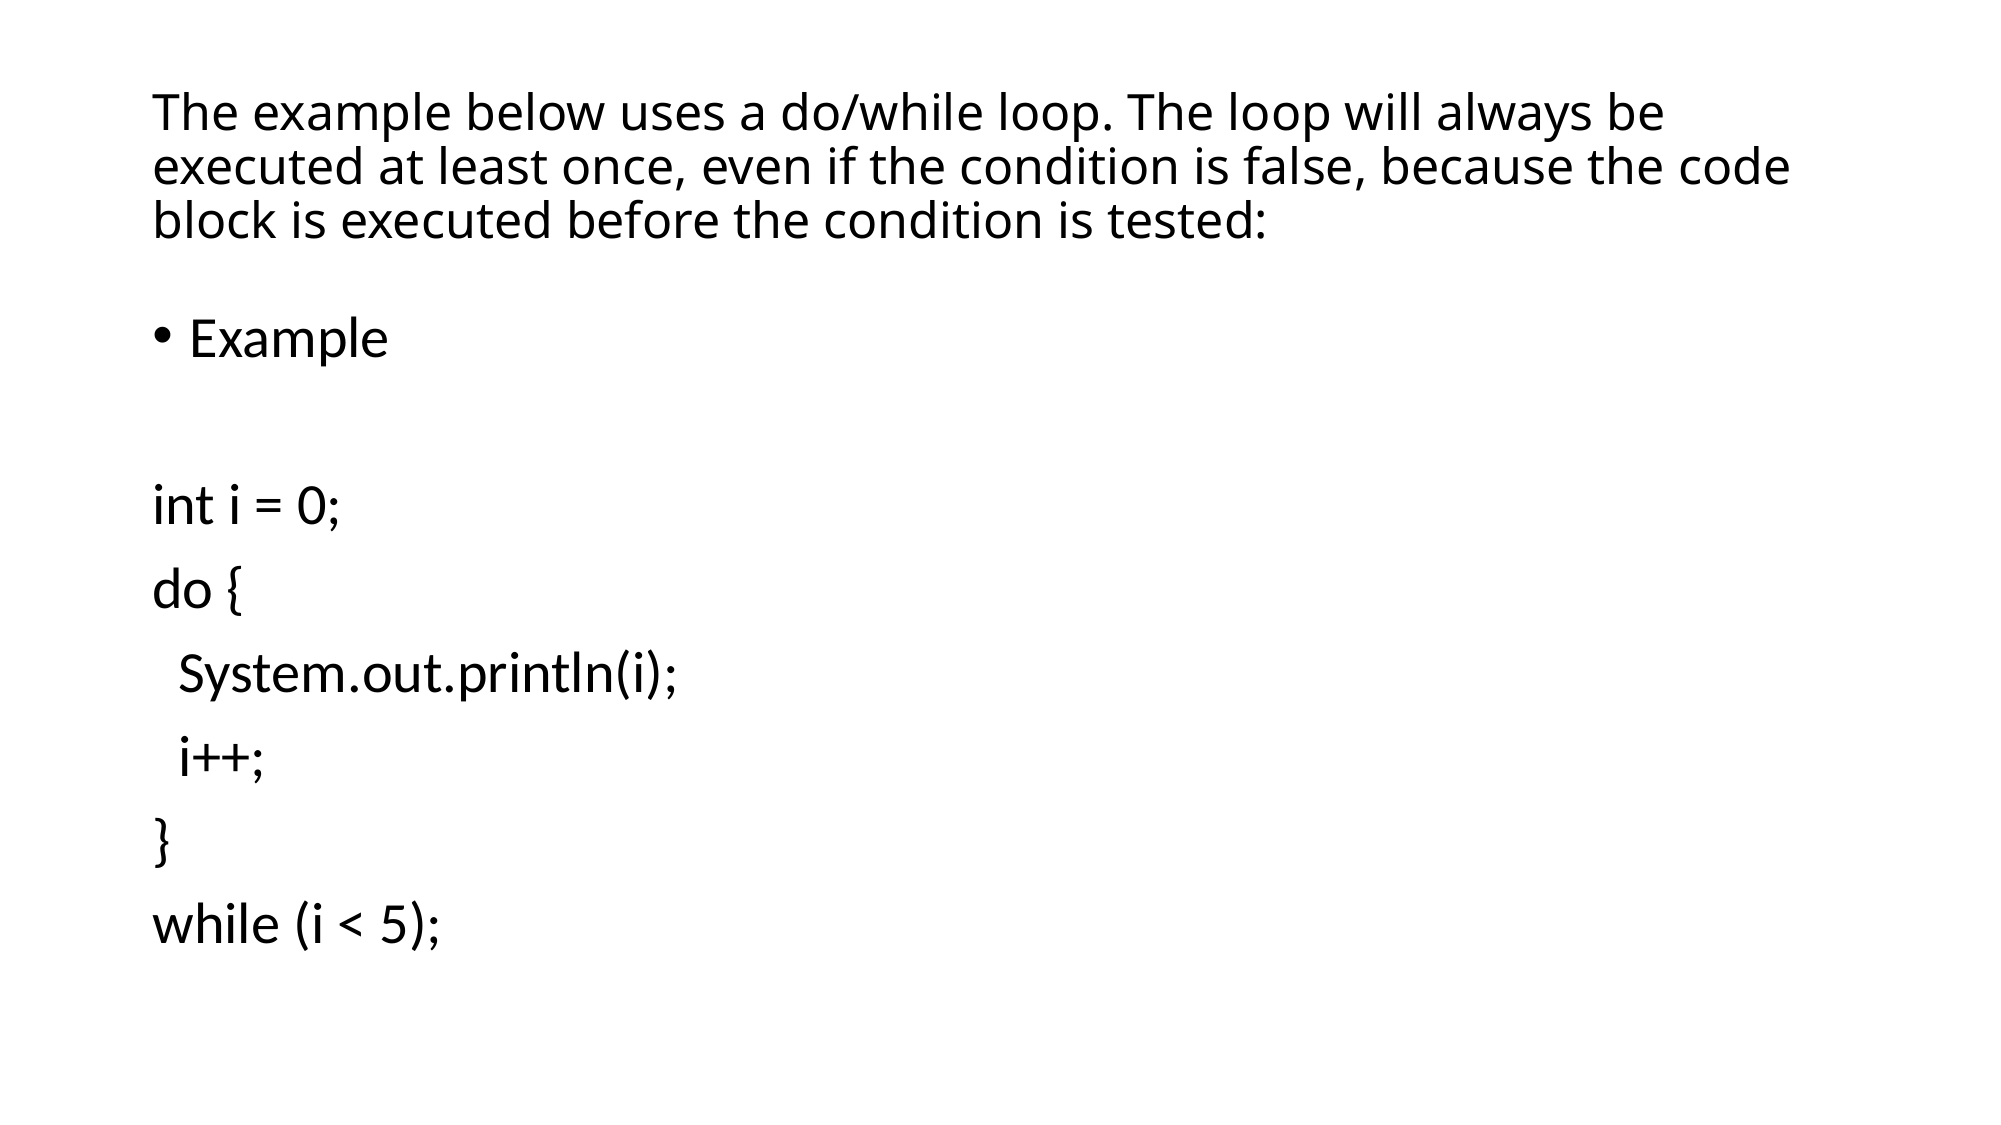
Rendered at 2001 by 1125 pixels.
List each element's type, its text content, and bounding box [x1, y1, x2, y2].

list Example int i = 0; do { System.out.println(i); i++; } while (i < 5); [137, 299, 1863, 1014]
title The example below uses a do/while loop. The loop will always be executed at least once, even if the condition is false, because the code block is executed before the condition is tested: [137, 59, 1863, 278]
